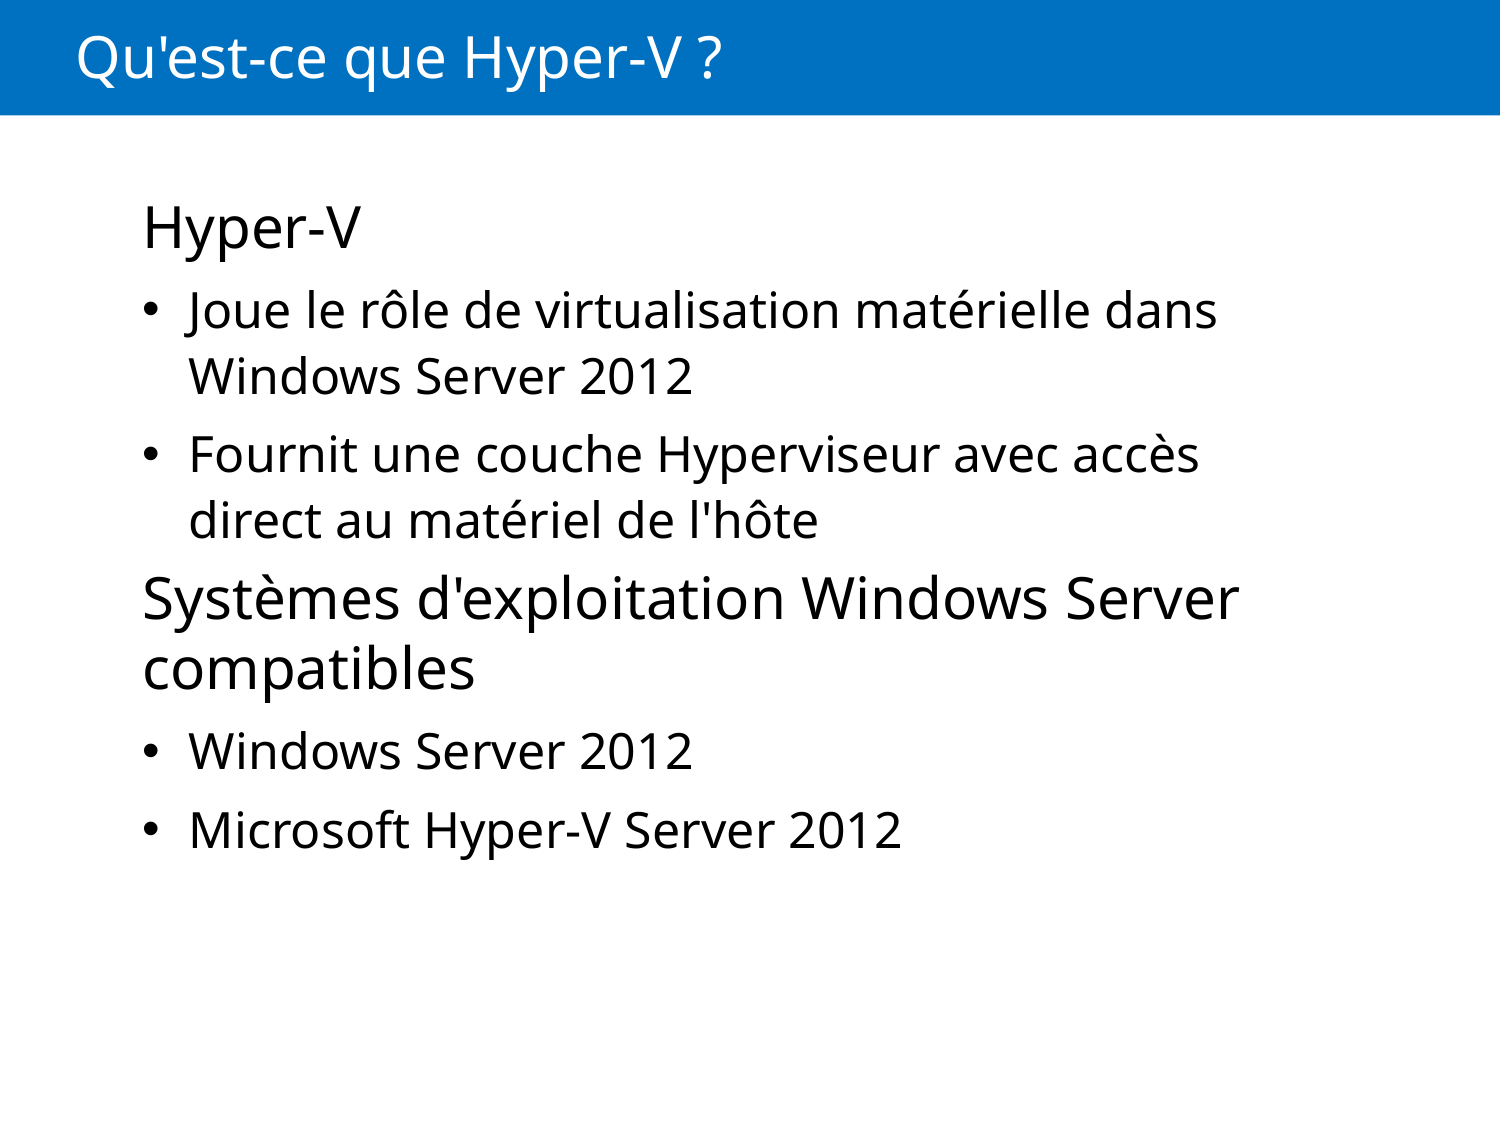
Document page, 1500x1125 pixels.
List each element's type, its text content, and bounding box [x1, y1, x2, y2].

title Qu'est-ce que Hyper-V ? [75, 0, 1351, 122]
text_box Hyper-V Joue le rôle de virtualisation matérielle dans Windows Server 2012 Fournit une couche Hyperviseur avec accès direct au matériel de l'hôte Systèmes d'exploitation Windows Server compatibles Windows Server 2012 Microsoft Hyper-V Server 2012 [116, 172, 1350, 1025]
